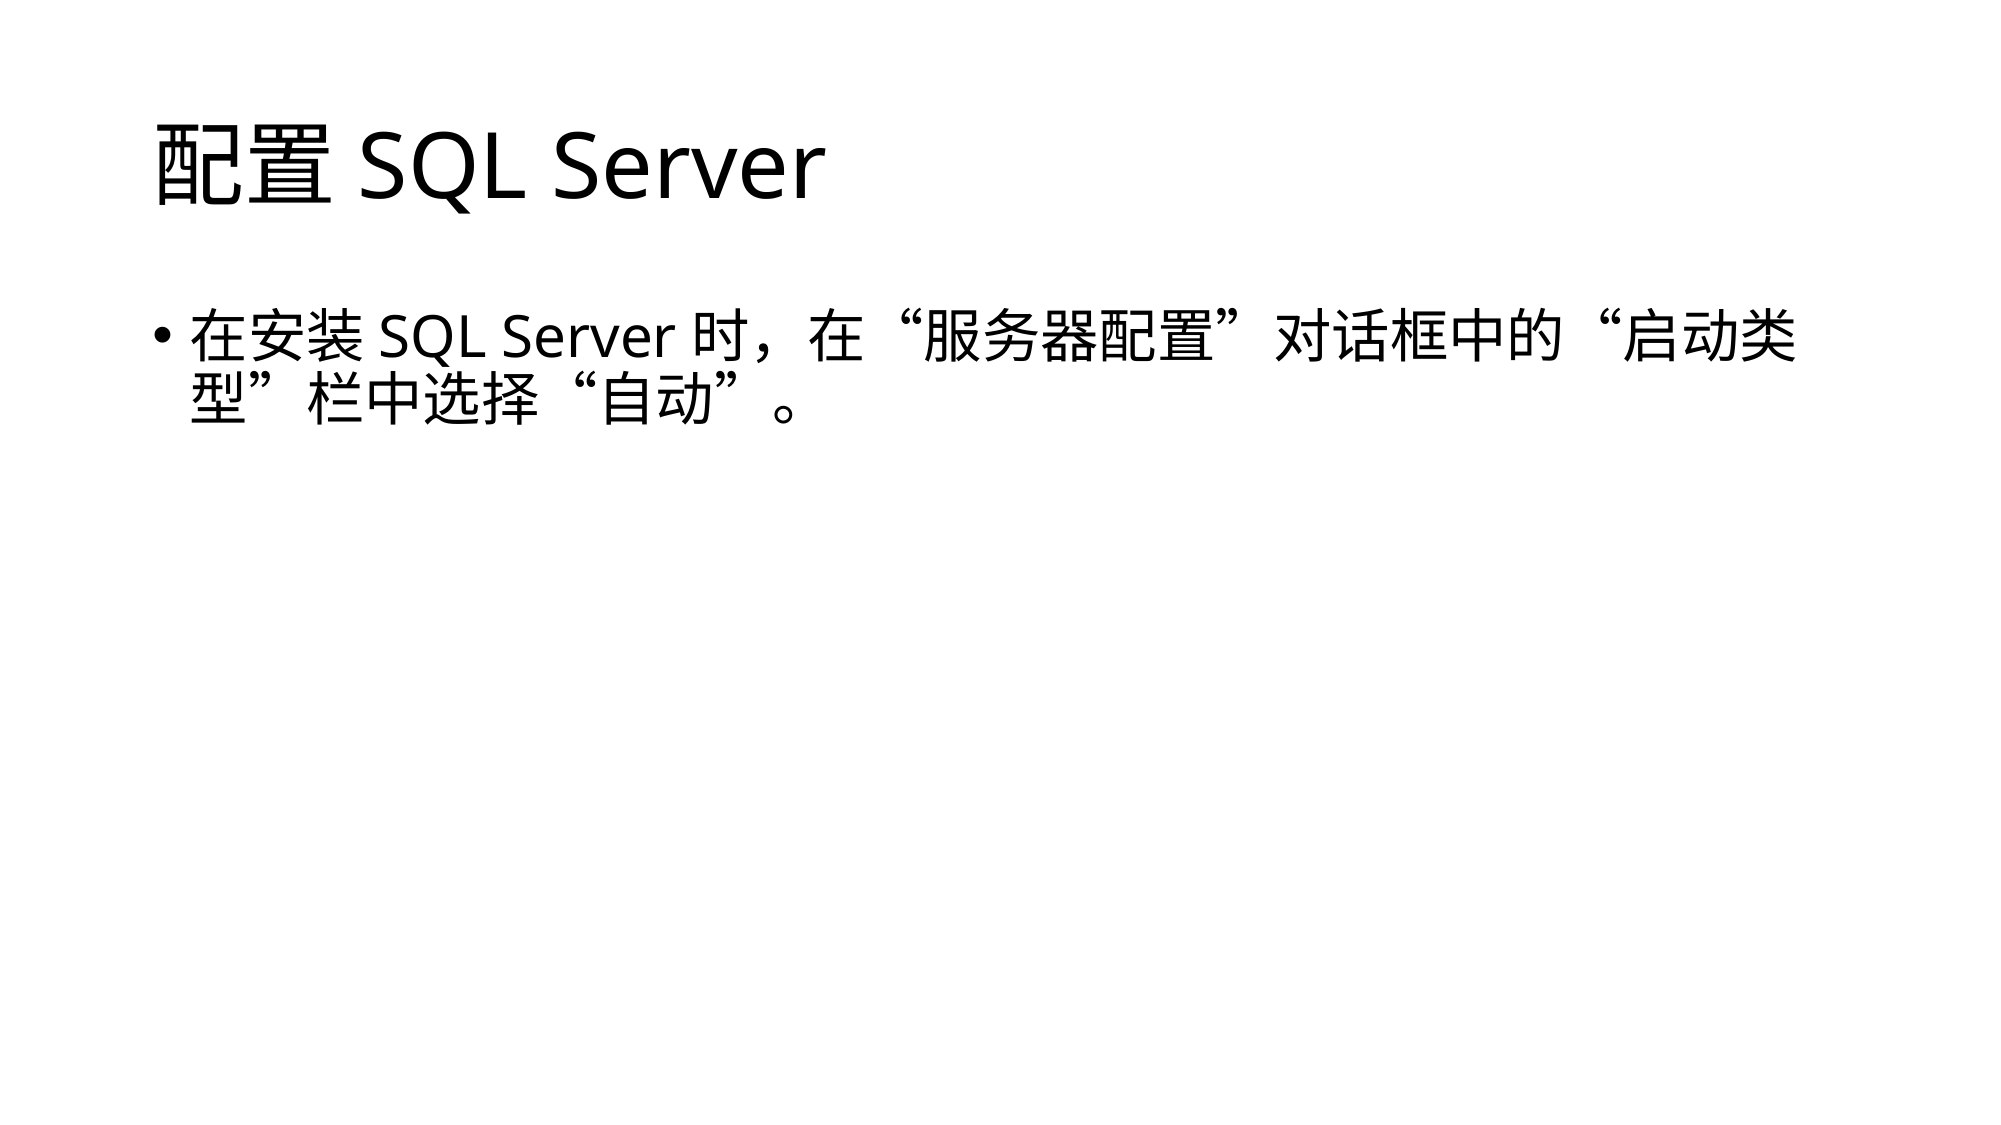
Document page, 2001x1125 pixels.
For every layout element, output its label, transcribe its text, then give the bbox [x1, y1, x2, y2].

title 配置SQL Server [137, 59, 1863, 278]
list 在安装SQL Server时，在“服务器配置”对话框中的“启动类型”栏中选择“自动”。 [137, 299, 1863, 1014]
